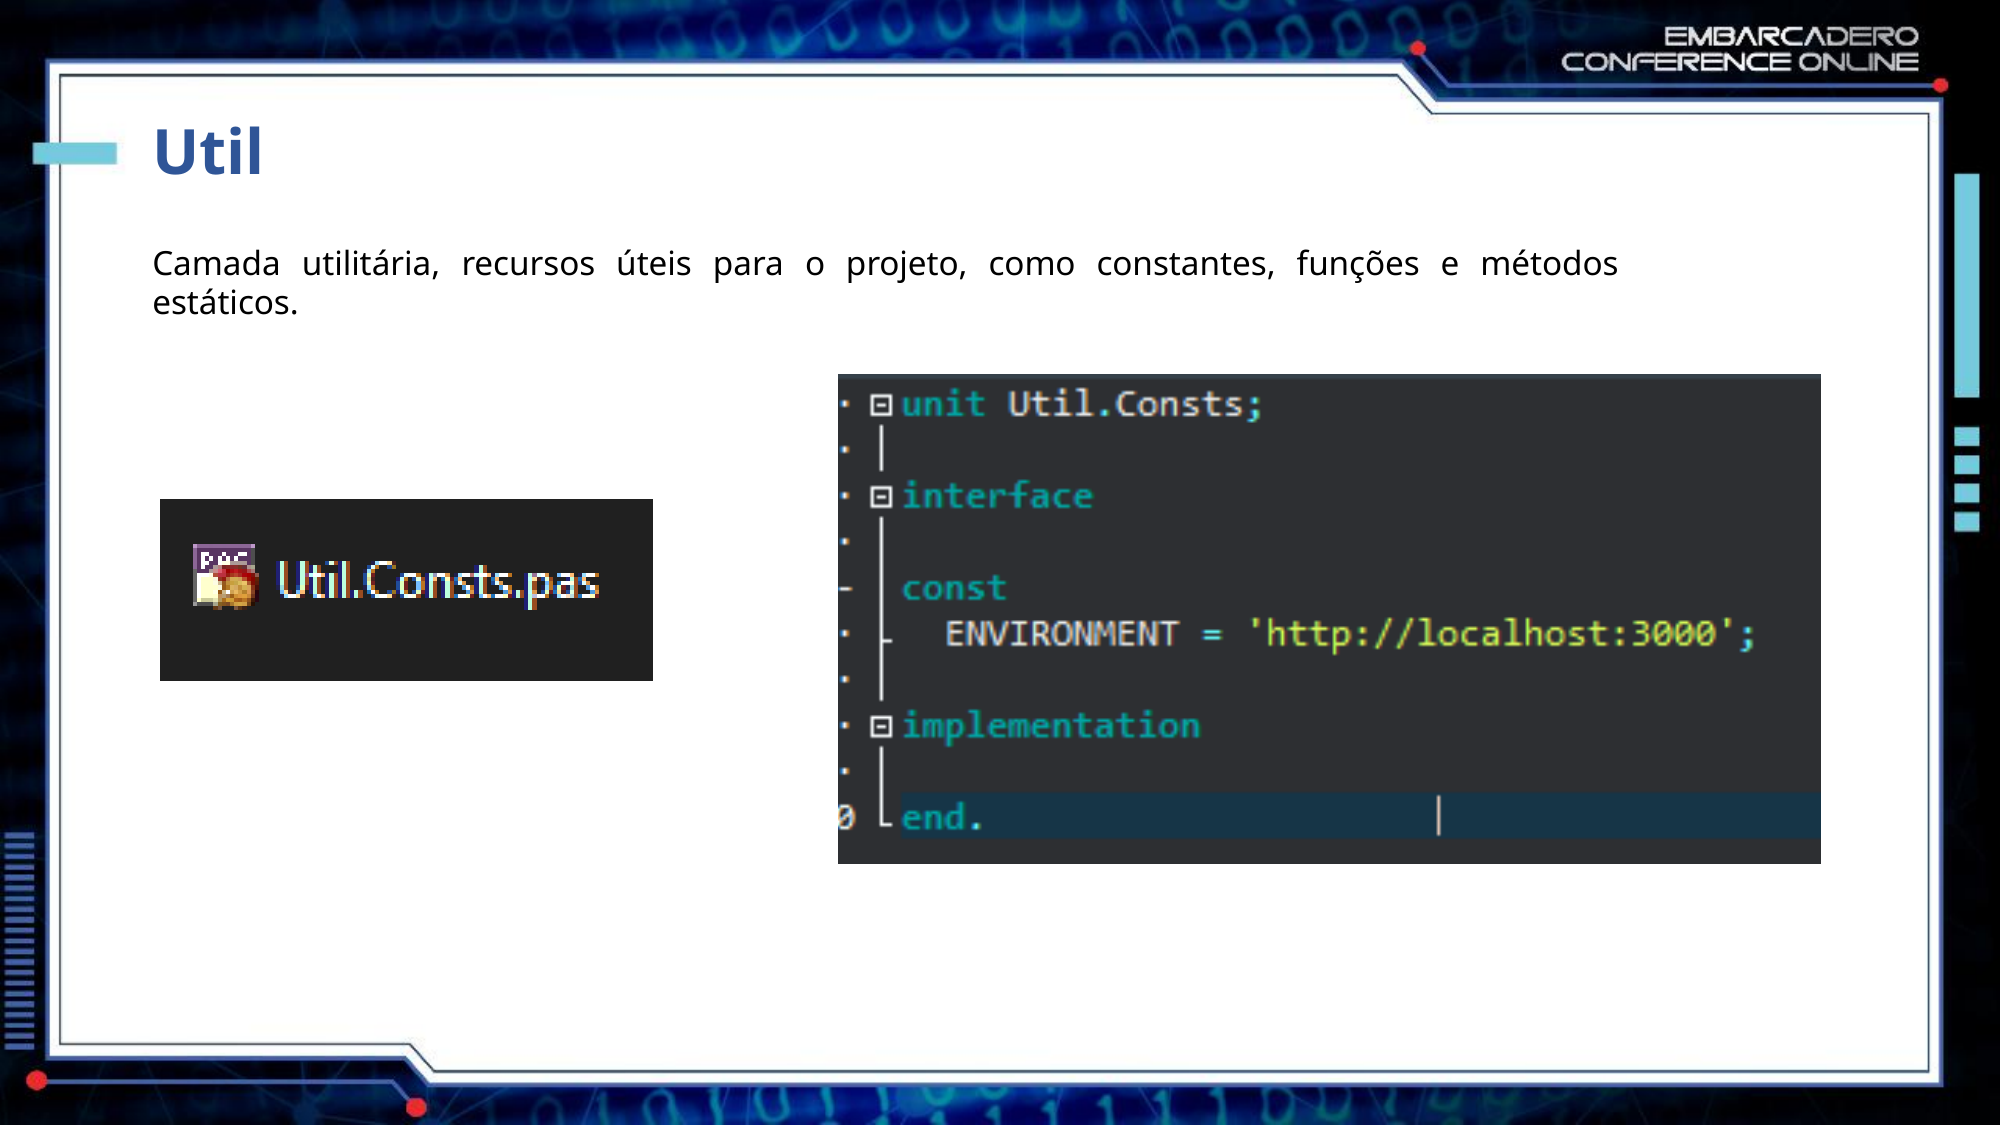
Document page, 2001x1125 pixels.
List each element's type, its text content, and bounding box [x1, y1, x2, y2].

picture [1226, 0, 1239, 4]
text_box Camada utilitária, recursos úteis para o projeto, como constantes, funções e métodos estáticos. [137, 234, 1636, 329]
picture [0, 0, 2000, 1125]
title Util [137, 113, 1397, 201]
